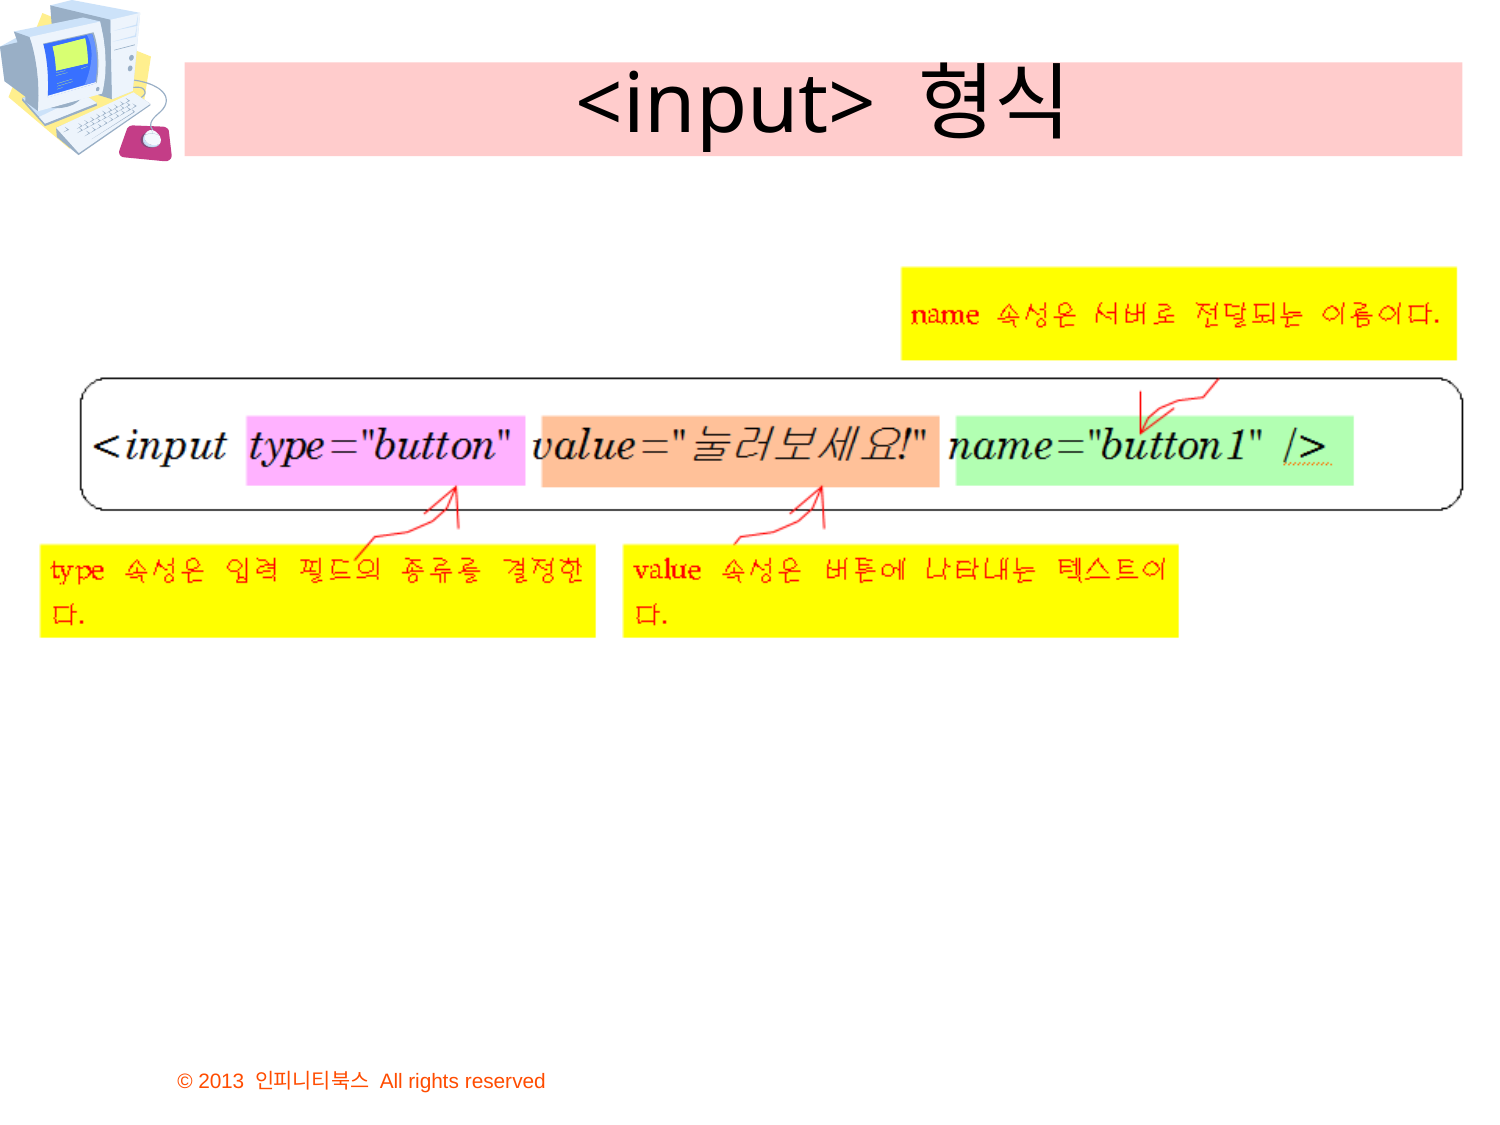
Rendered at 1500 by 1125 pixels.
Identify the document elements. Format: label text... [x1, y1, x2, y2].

title <input> 형식 [184, 62, 1463, 157]
picture [23, 254, 1476, 649]
